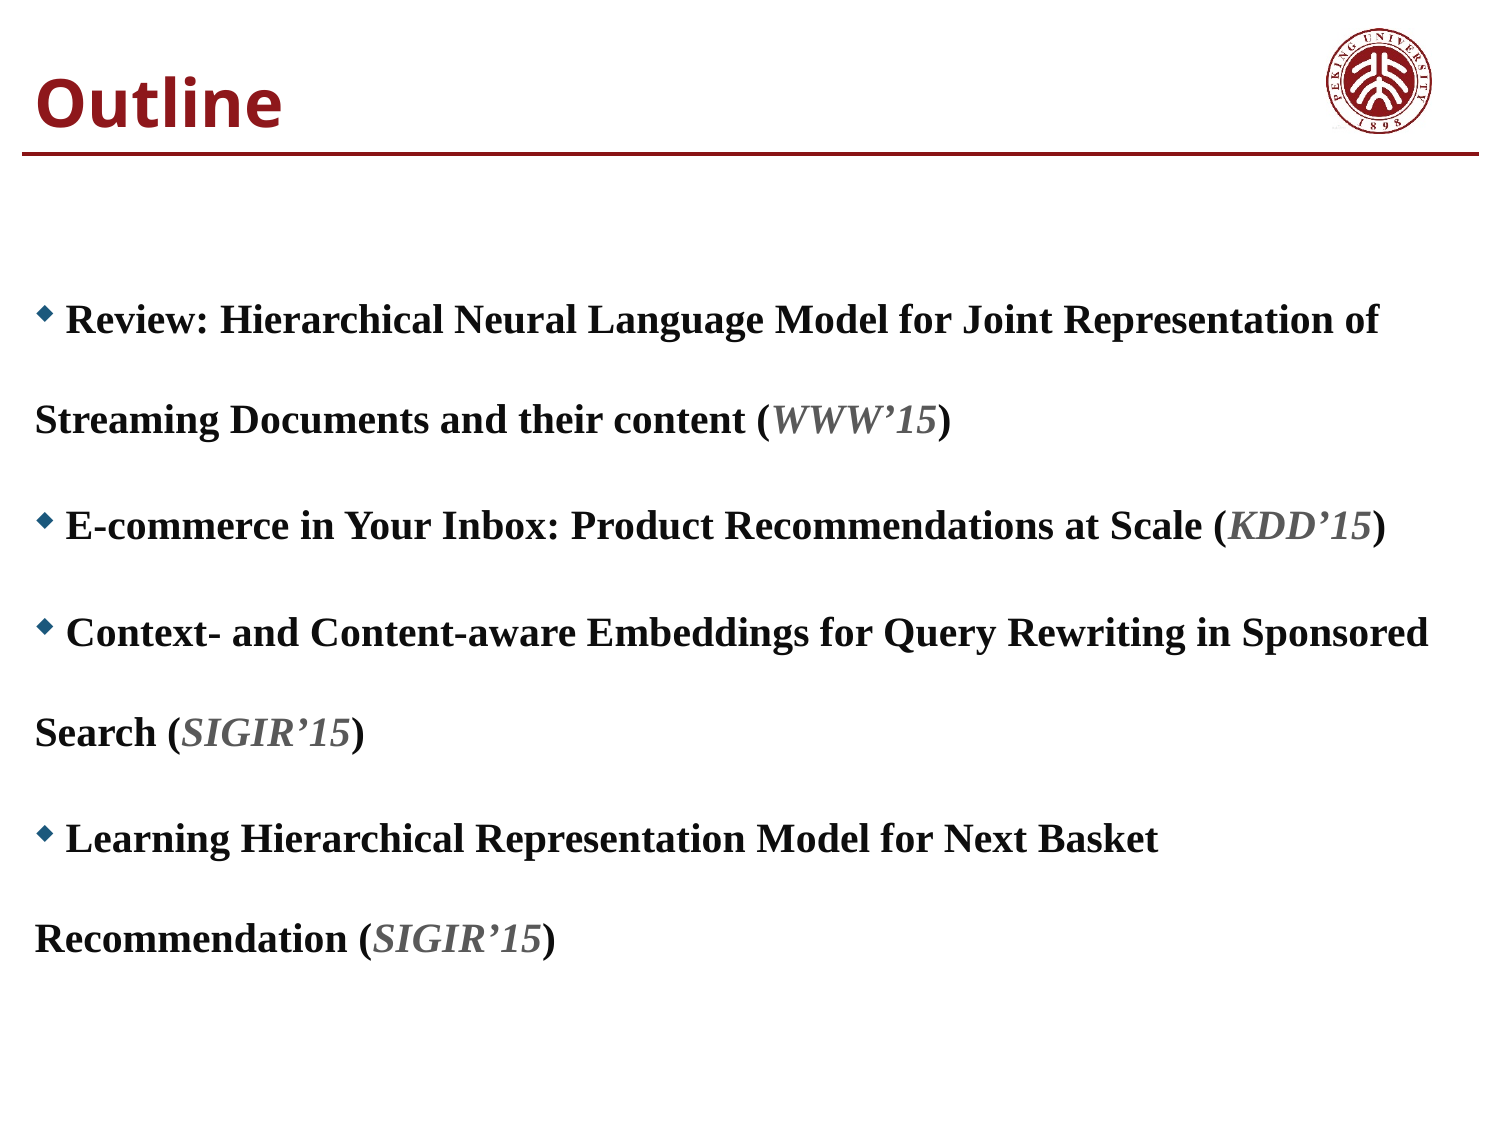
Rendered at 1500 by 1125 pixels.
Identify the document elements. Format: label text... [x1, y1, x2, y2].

text_box Review: Hierarchical Neural Language Model for Joint Representation of Streaming Documents and their content (WWW’15) E-commerce in Your Inbox: Product Recommendations at Scale (KDD’15) Context- and Content-aware Embeddings for Query Rewriting in Sponsored Search (SIGIR’15) Learning Hierarchical Representation Model for Next Basket Recommendation (SIGIR’15) [19, 233, 1461, 969]
picture [1326, 28, 1432, 134]
text_box Outline [19, 48, 1283, 164]
